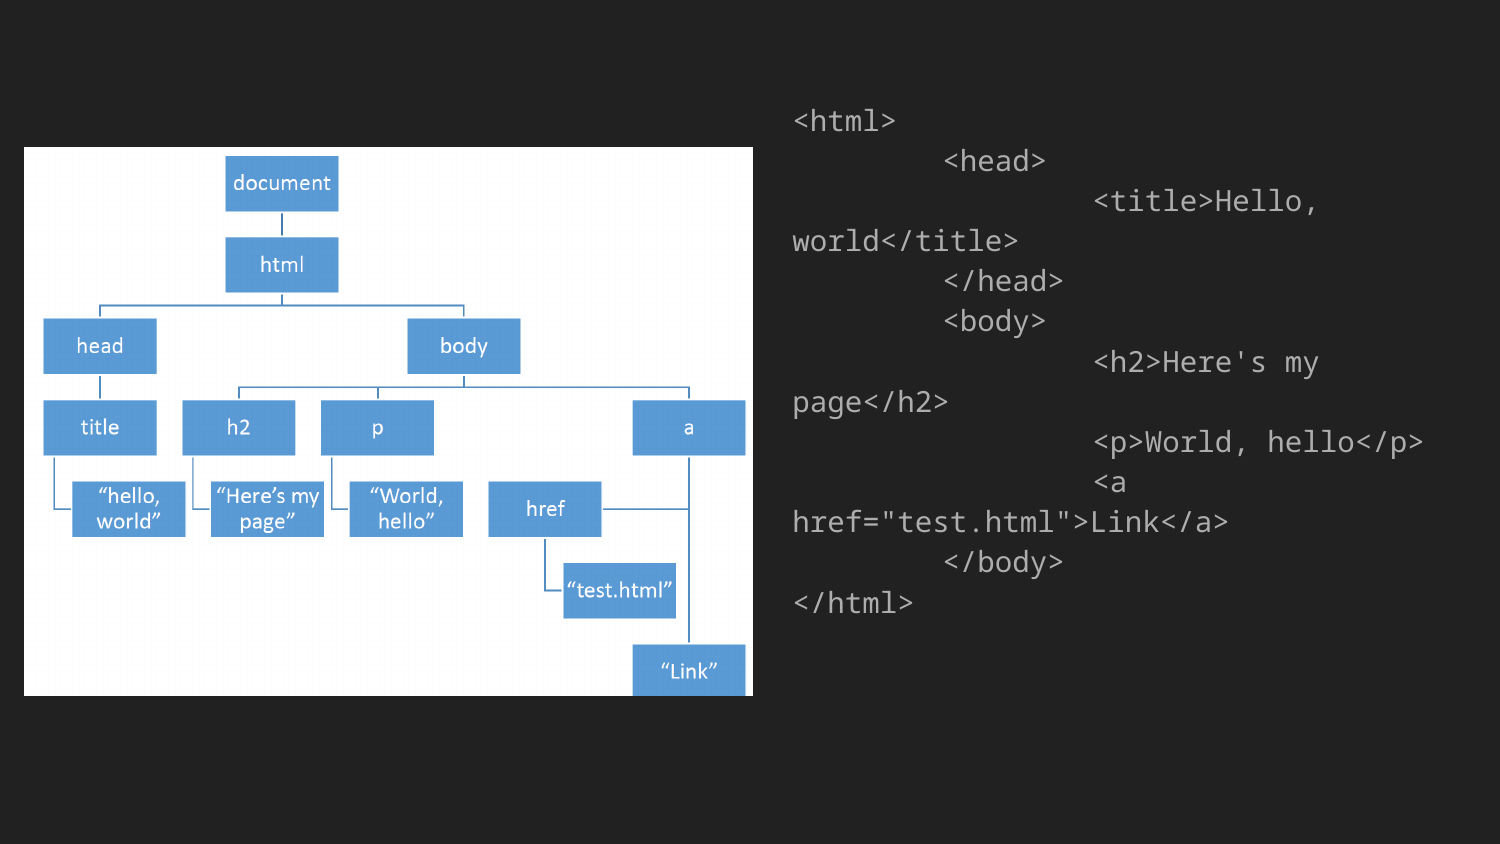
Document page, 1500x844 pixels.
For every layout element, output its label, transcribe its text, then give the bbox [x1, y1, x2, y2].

picture [24, 147, 753, 696]
list <html> <head> <title>Hello, world</title> </head> <body> <h2>Here's my page</h2> <p>World, hello</p> <a href="test.html">Link</a> </body> </html> [777, 81, 1449, 612]
